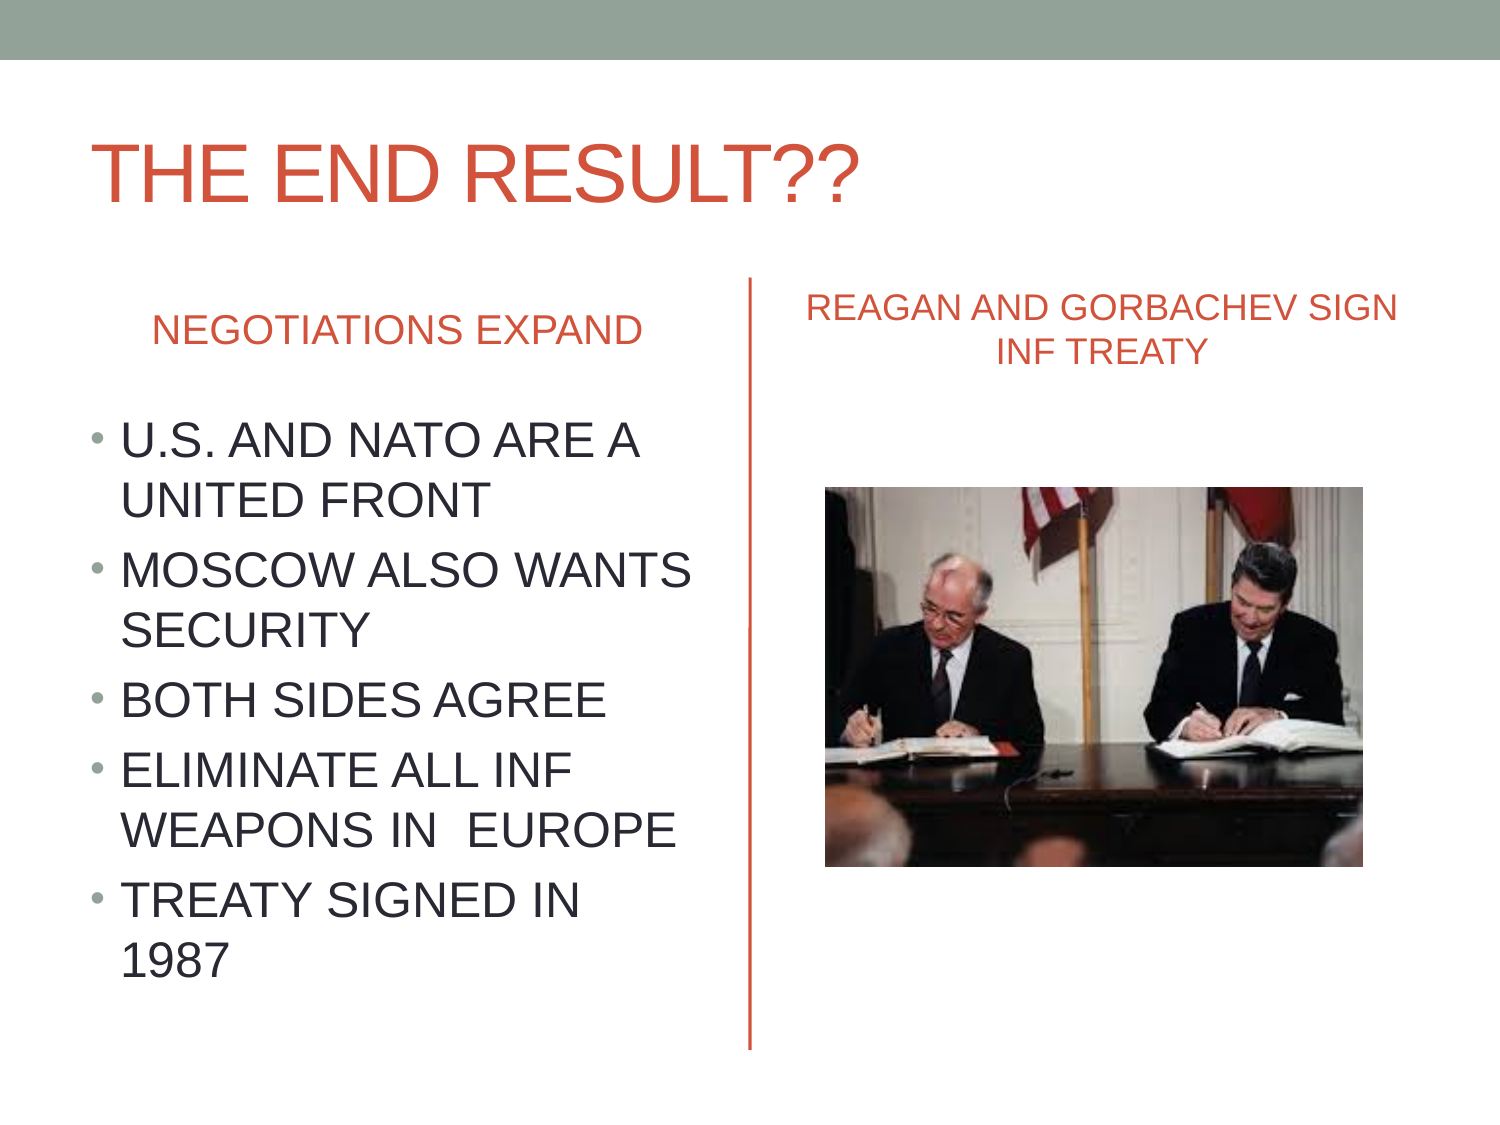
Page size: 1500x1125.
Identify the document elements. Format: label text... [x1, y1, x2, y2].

title THE END RESULT?? [75, 87, 1425, 250]
list REAGAN AND GORBACHEV SIGN INF TREATY [780, 275, 1425, 380]
list NEGOTIATIONS EXPAND [75, 275, 720, 380]
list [824, 487, 1363, 868]
list U.S. AND NATO ARE A UNITED FRONT MOSCOW ALSO WANTS SECURITY BOTH SIDES AGREE ELIMINATE ALL INF WEAPONS IN EUROPE TREATY SIGNED IN 1987 [75, 399, 720, 1049]
